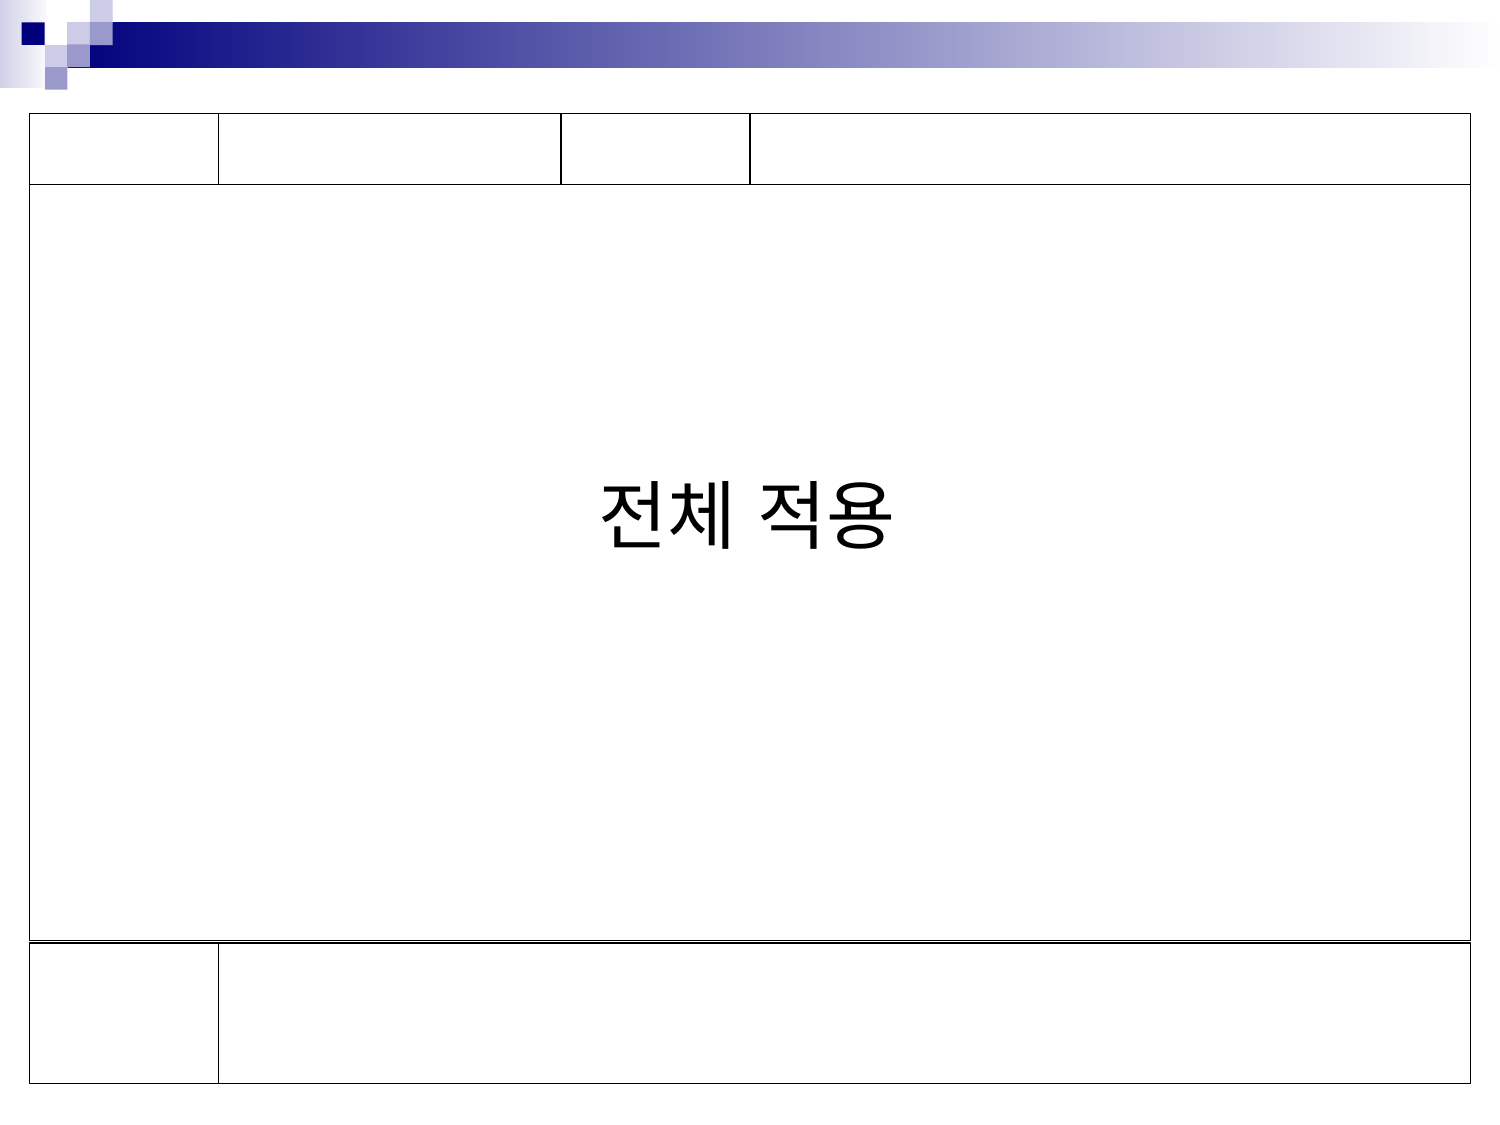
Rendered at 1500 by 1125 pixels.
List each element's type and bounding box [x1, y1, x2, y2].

text_box [29, 113, 1471, 1084]
